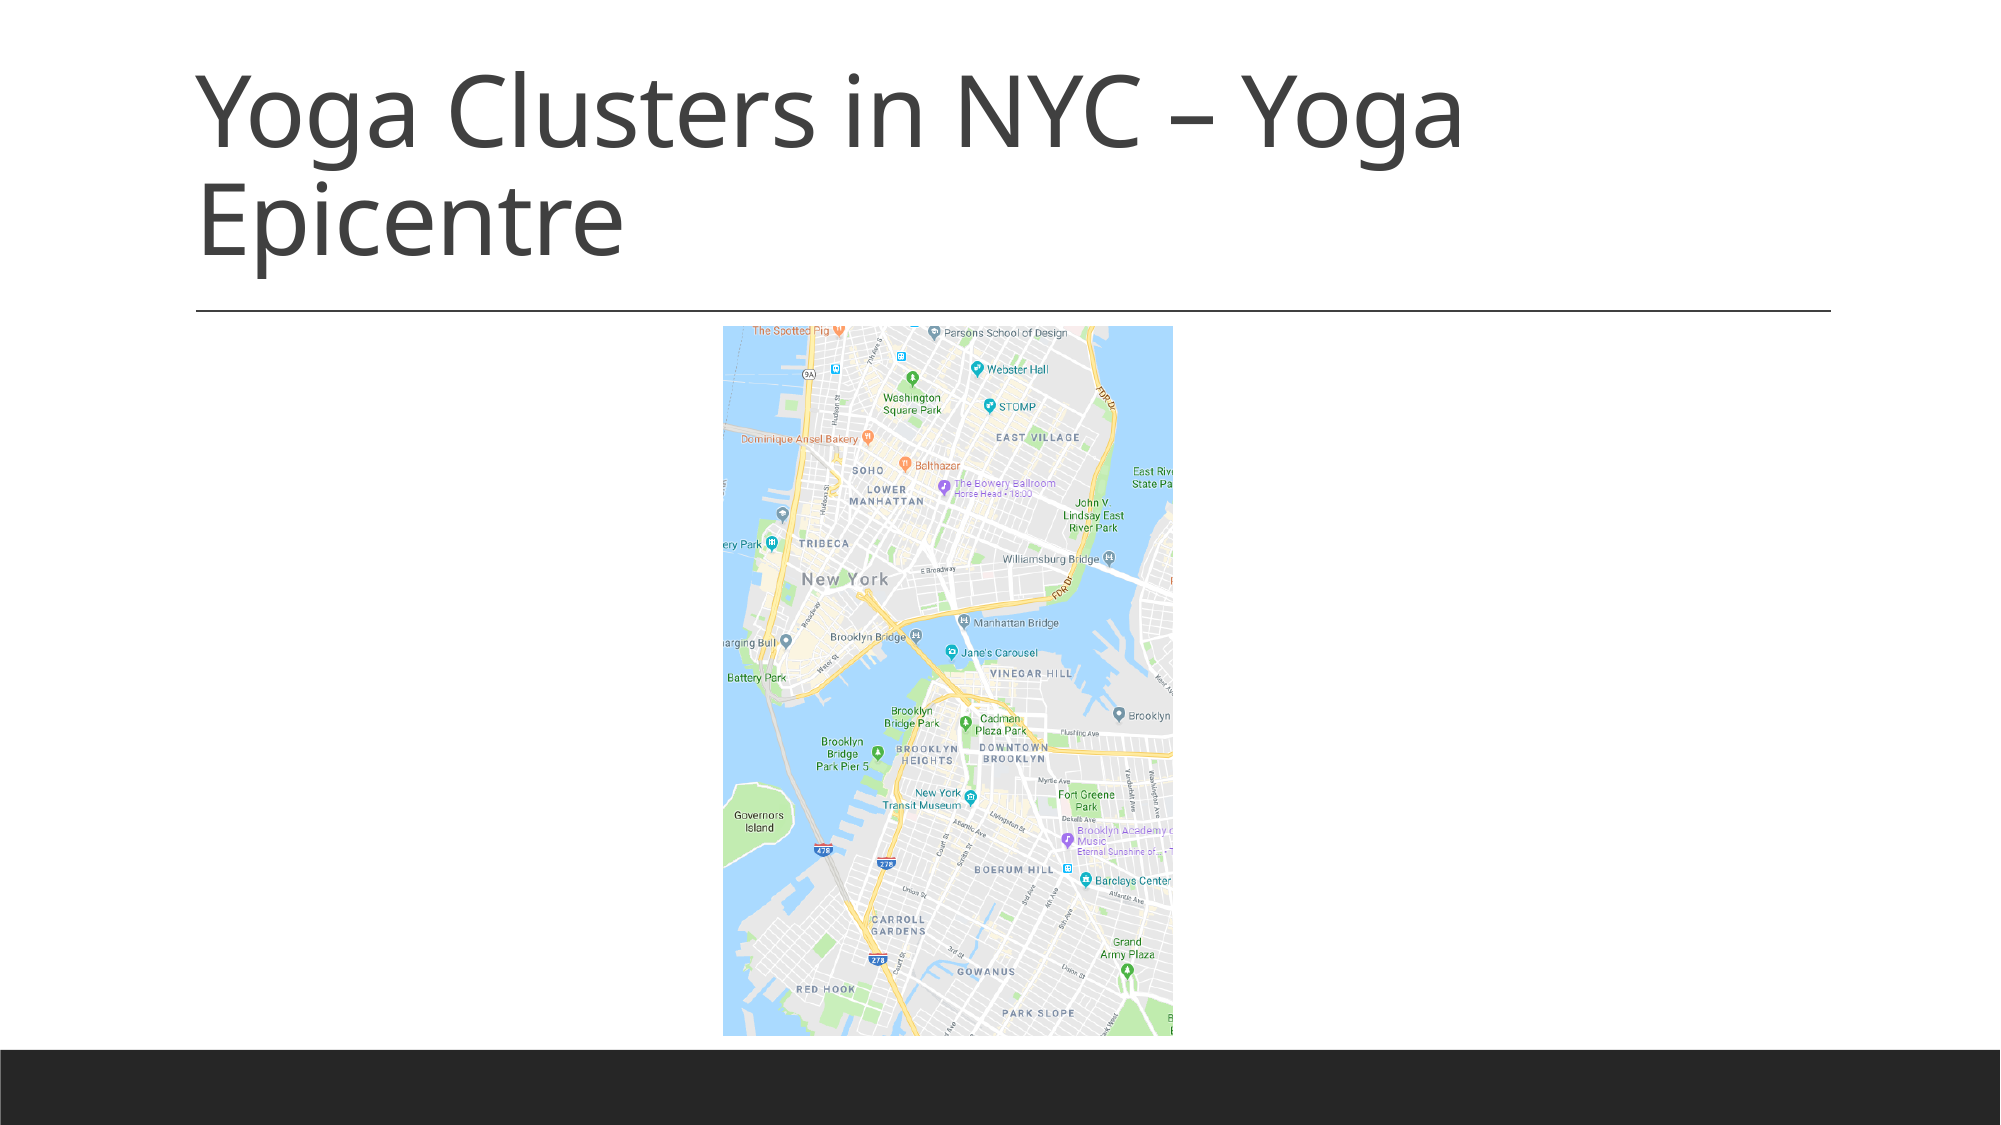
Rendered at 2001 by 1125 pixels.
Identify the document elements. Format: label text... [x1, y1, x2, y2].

title Yoga Clusters in NYC – Yoga Epicentre [180, 47, 1830, 285]
picture [722, 326, 1173, 1037]
